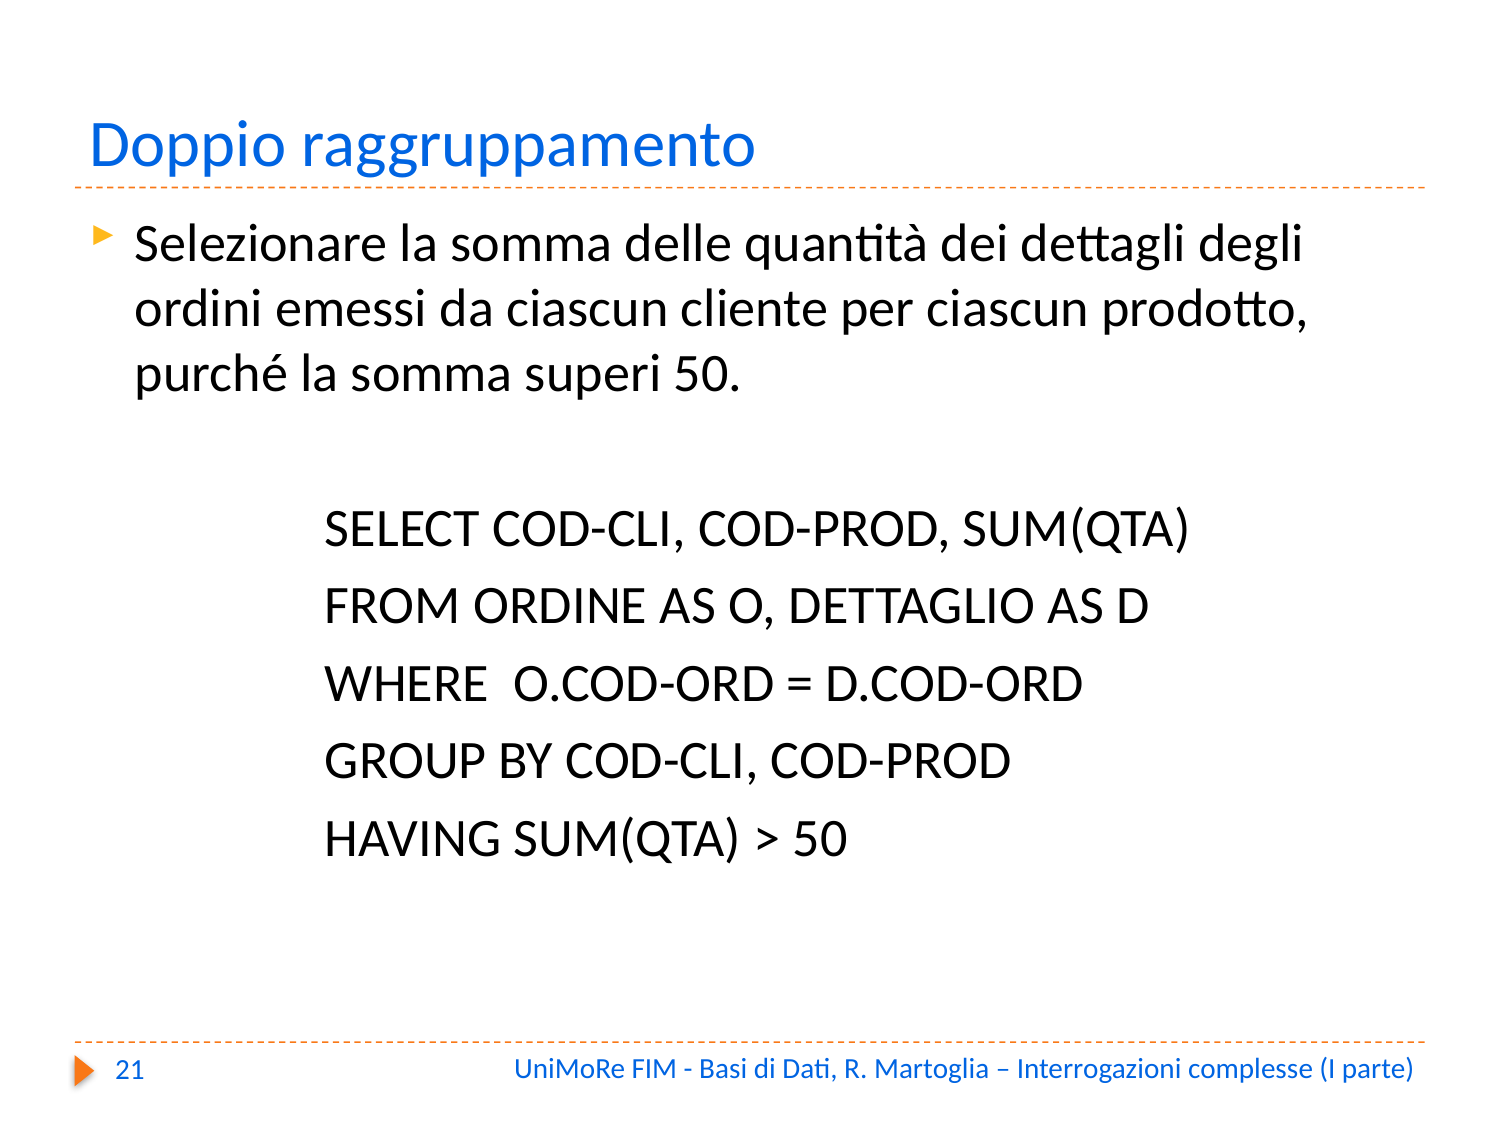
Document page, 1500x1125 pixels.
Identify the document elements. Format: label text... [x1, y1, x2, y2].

footer UniMoRe FIM - Basi di Dati, R. Martoglia – Interrogazioni complesse (I parte) [360, 1041, 1430, 1102]
slide_number 21 [100, 1042, 426, 1103]
list Selezionare la somma delle quantità dei dettagli degli ordini emessi da ciascun cliente per ciascun prodotto, purché la somma superi 50. SELECT COD-CLI, COD-PROD, SUM(QTA) FROM ORDINE AS O, DETTAGLIO AS D WHERE O.COD-ORD = D.COD-ORD GROUP BY COD-CLI, COD-PROD HAVING SUM(QTA) > 50 [75, 200, 1425, 1010]
title Doppio raggruppamento [75, 24, 1425, 188]
